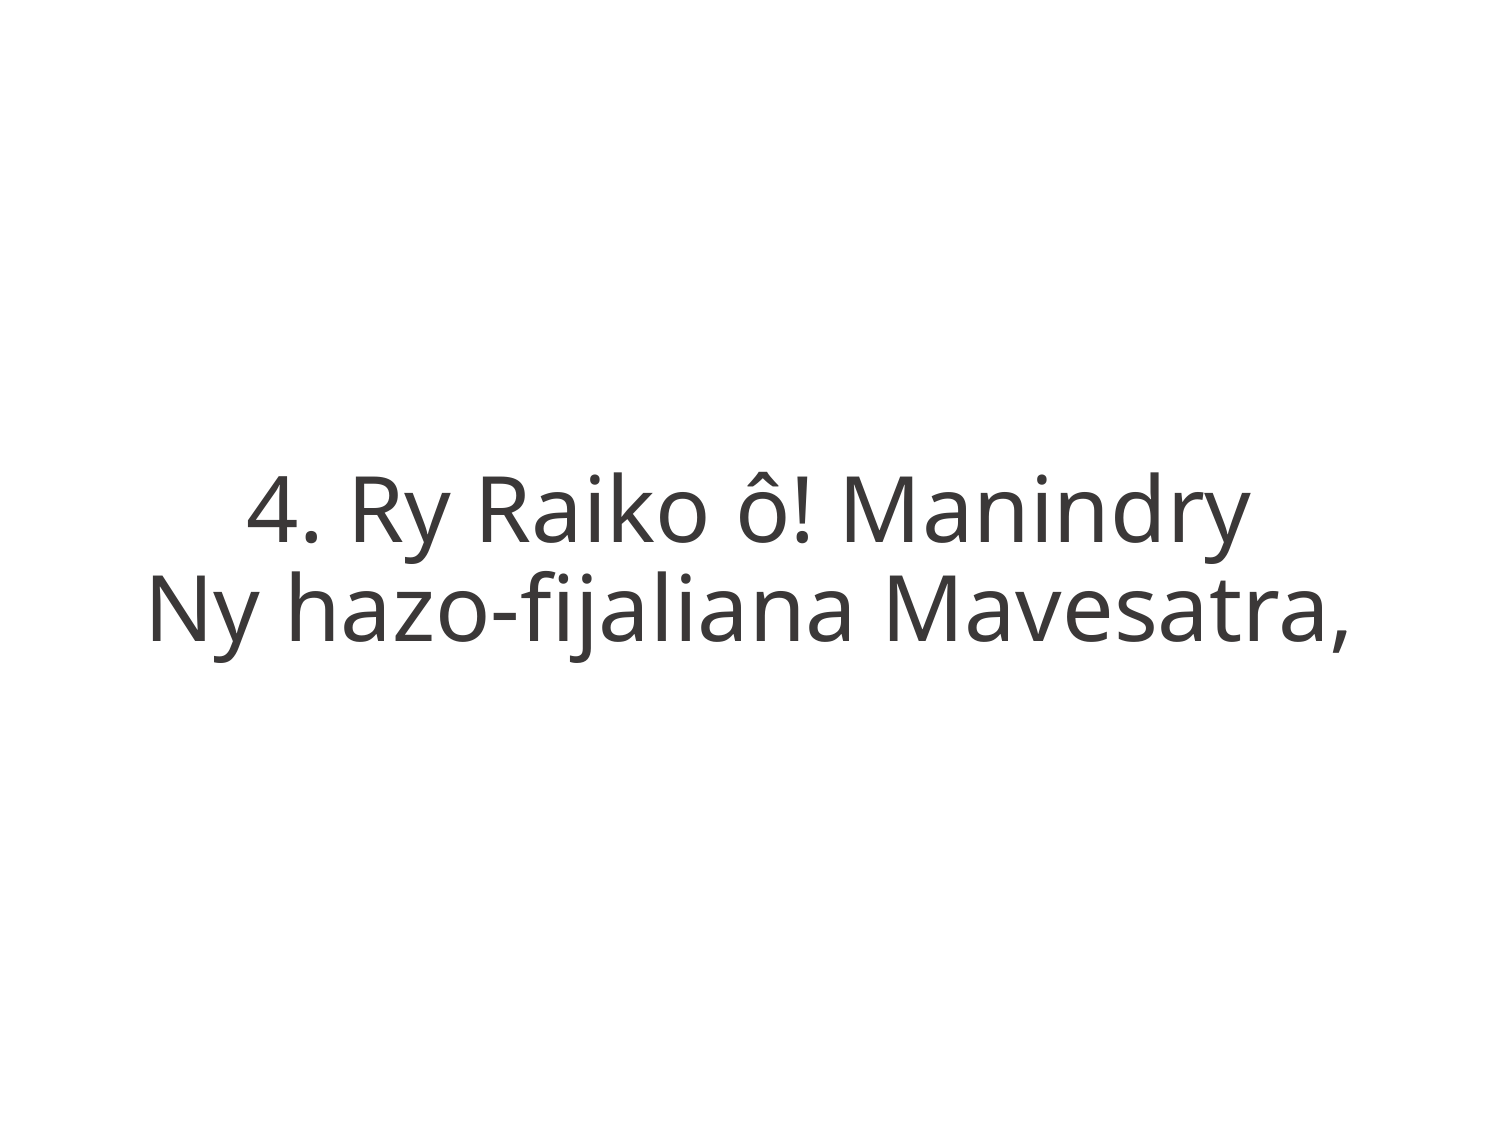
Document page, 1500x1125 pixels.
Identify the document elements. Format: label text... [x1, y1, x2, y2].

title 4. Ry Raiko ô! Manindry Ny hazo-fijaliana Mavesatra, [103, 453, 1397, 672]
